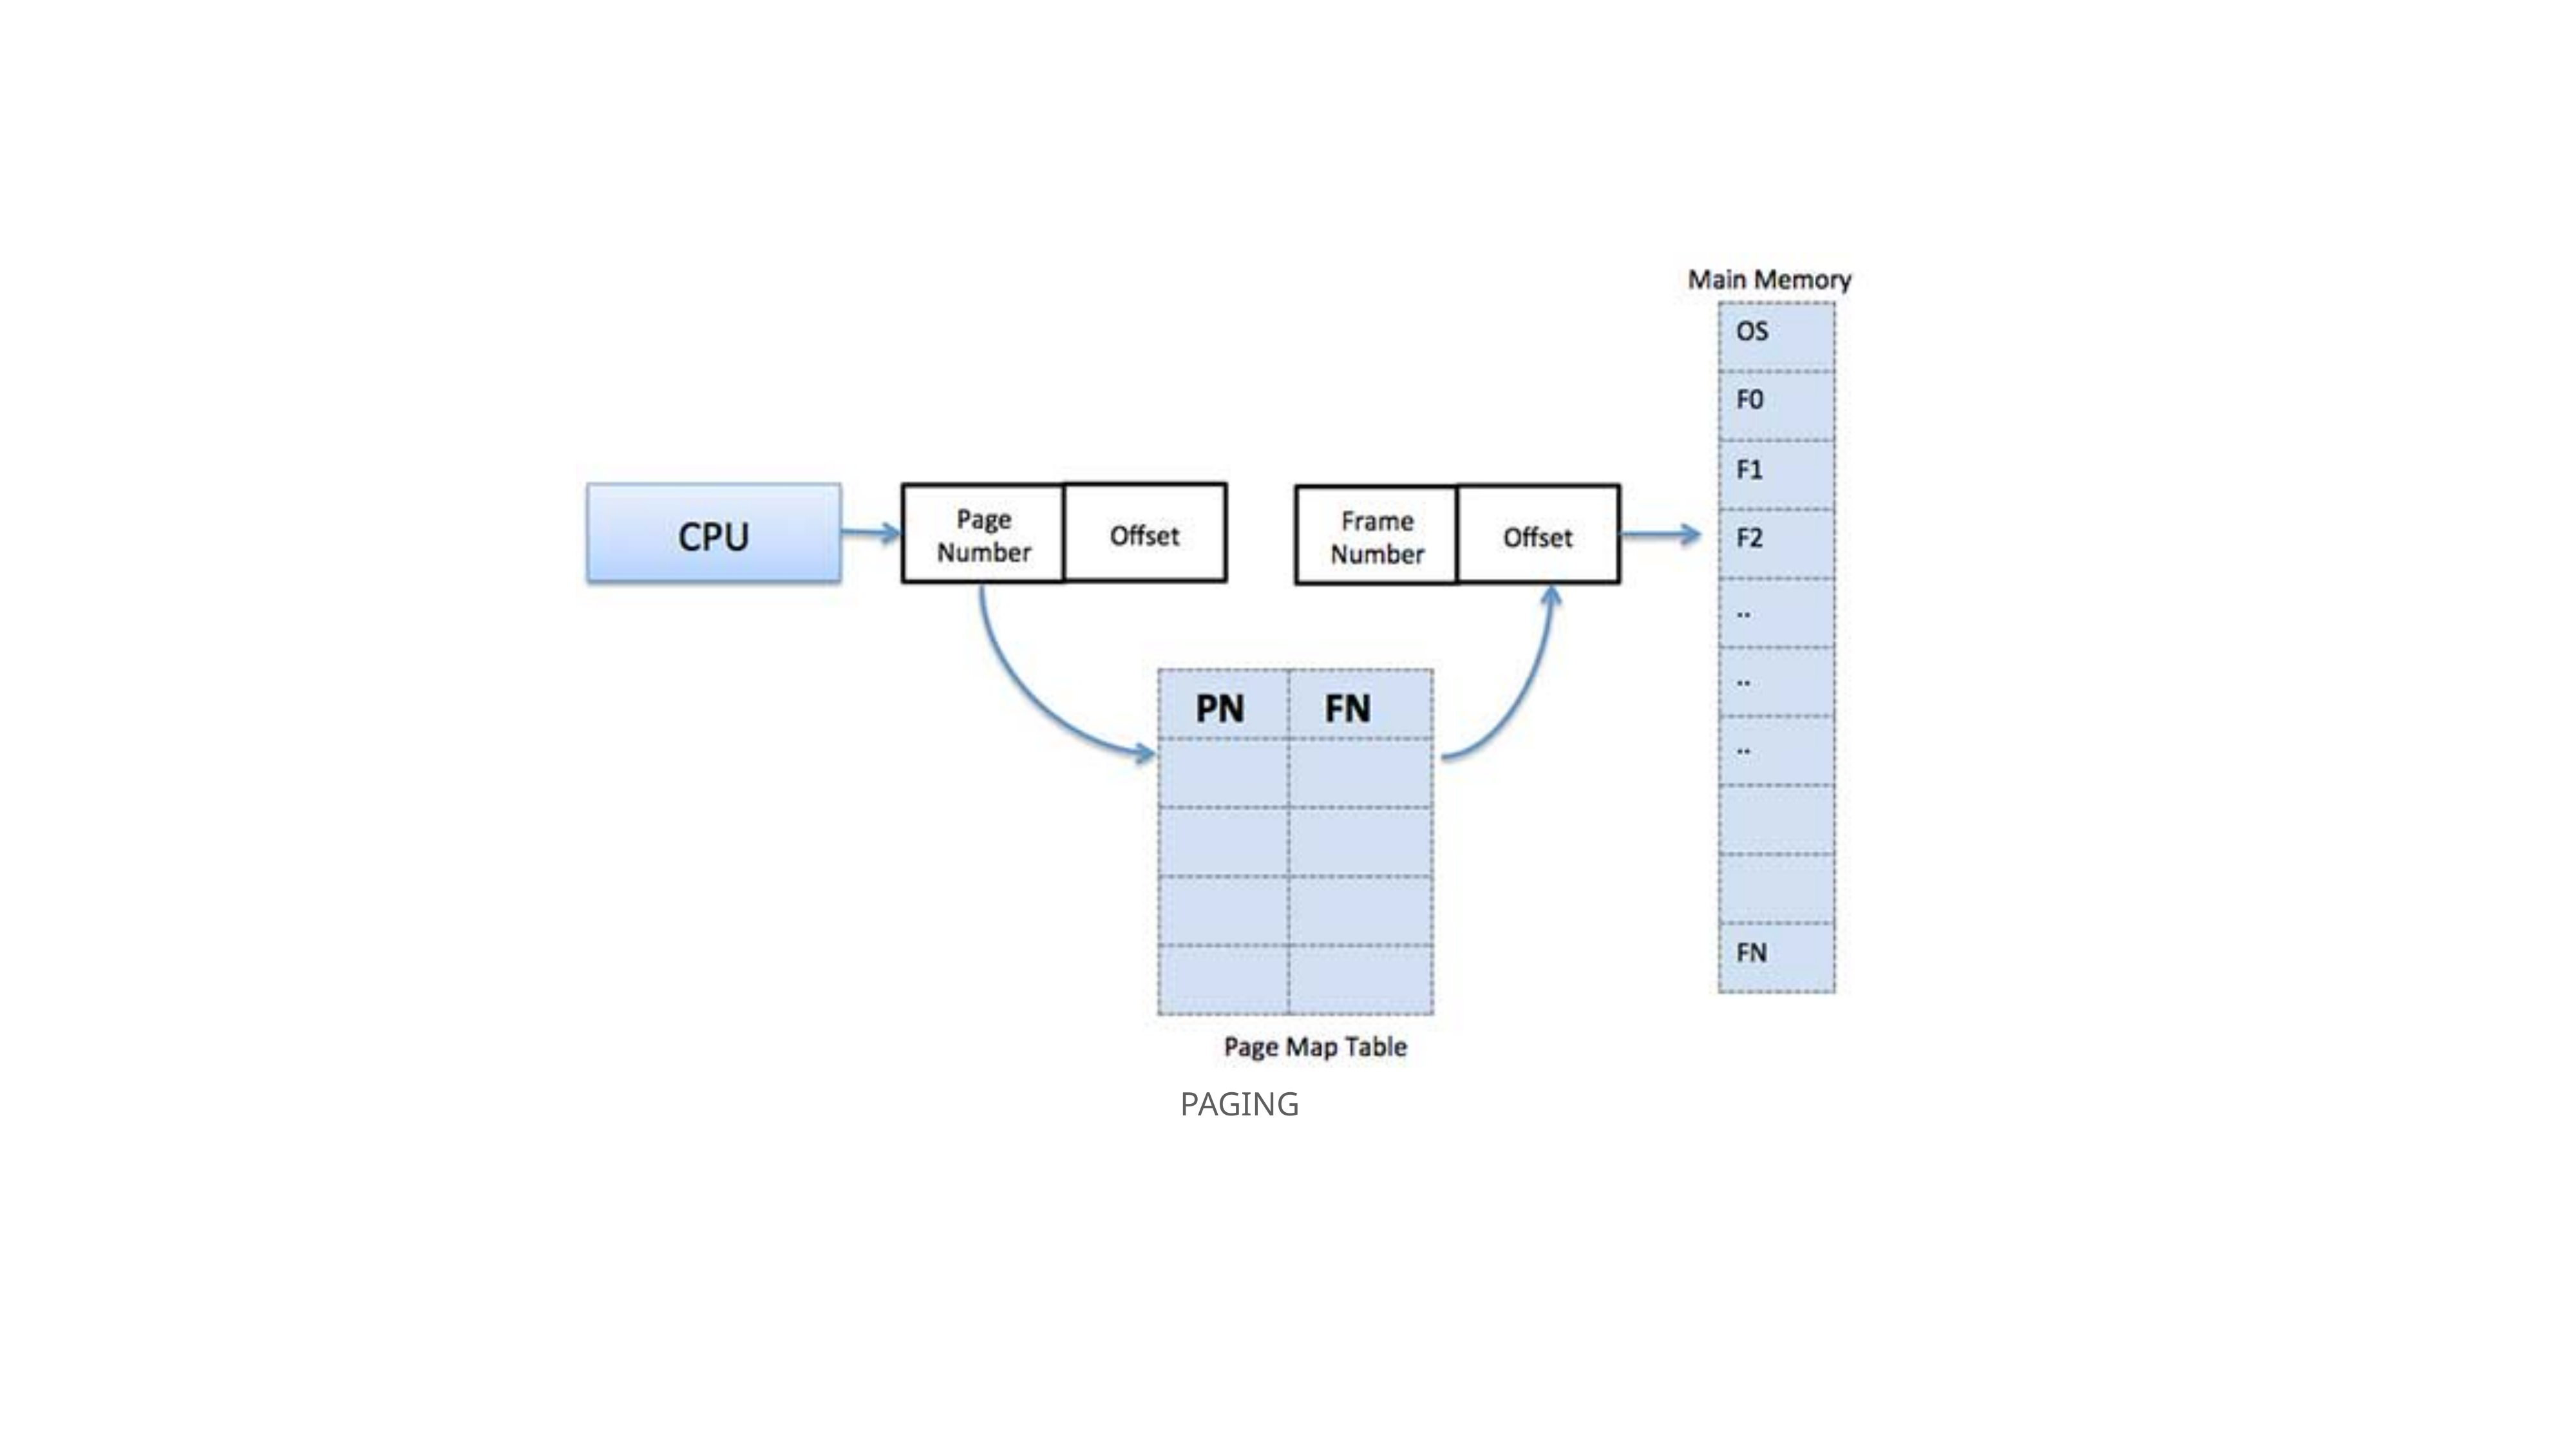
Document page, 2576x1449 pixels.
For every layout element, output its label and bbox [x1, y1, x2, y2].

text_box [576, 252, 1905, 1128]
